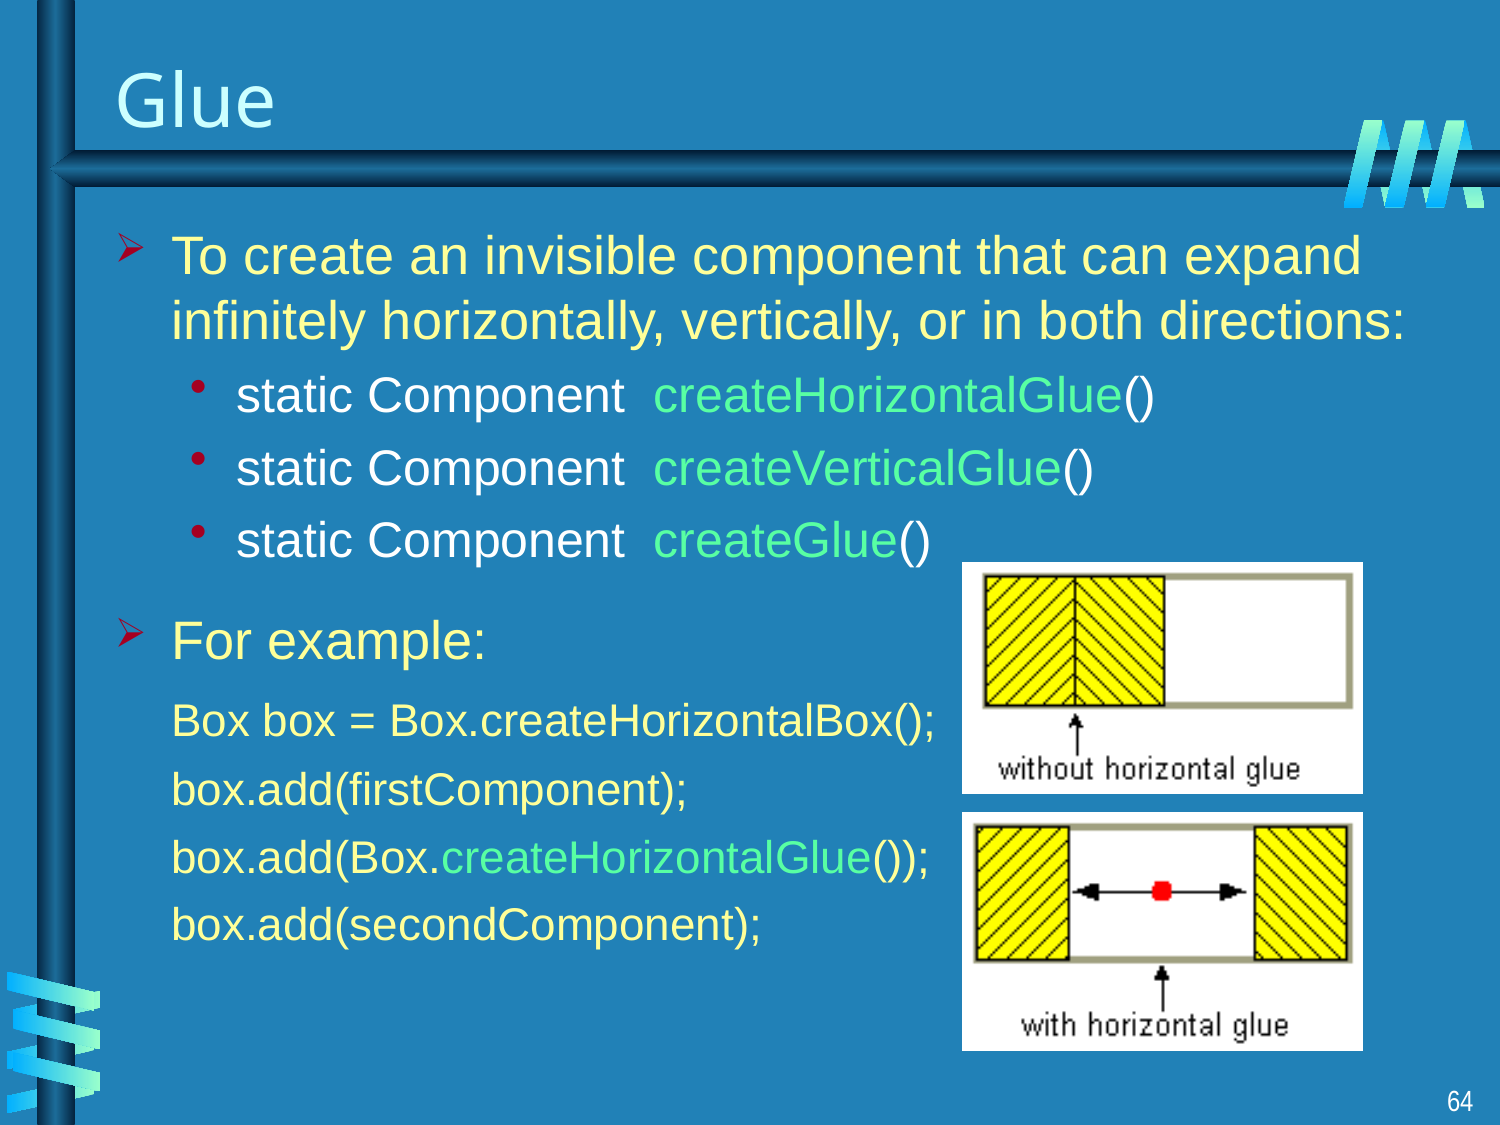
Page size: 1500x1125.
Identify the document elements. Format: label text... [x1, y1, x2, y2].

slide_number 64 [1399, 1074, 1489, 1113]
picture [962, 562, 1363, 795]
title Glue [99, 37, 1476, 151]
picture [962, 812, 1363, 1052]
list To create an invisible component that can expand infinitely horizontally, vertically, or in both directions: static Component createHorizontalGlue() static Component createVerticalGlue() static Component createGlue() For example: Box box = Box.createHorizontalBox(); box.add(firstComponent); box.add(Box.createHorizontalGlue()); box.add(secondComponent); [99, 212, 1500, 1063]
